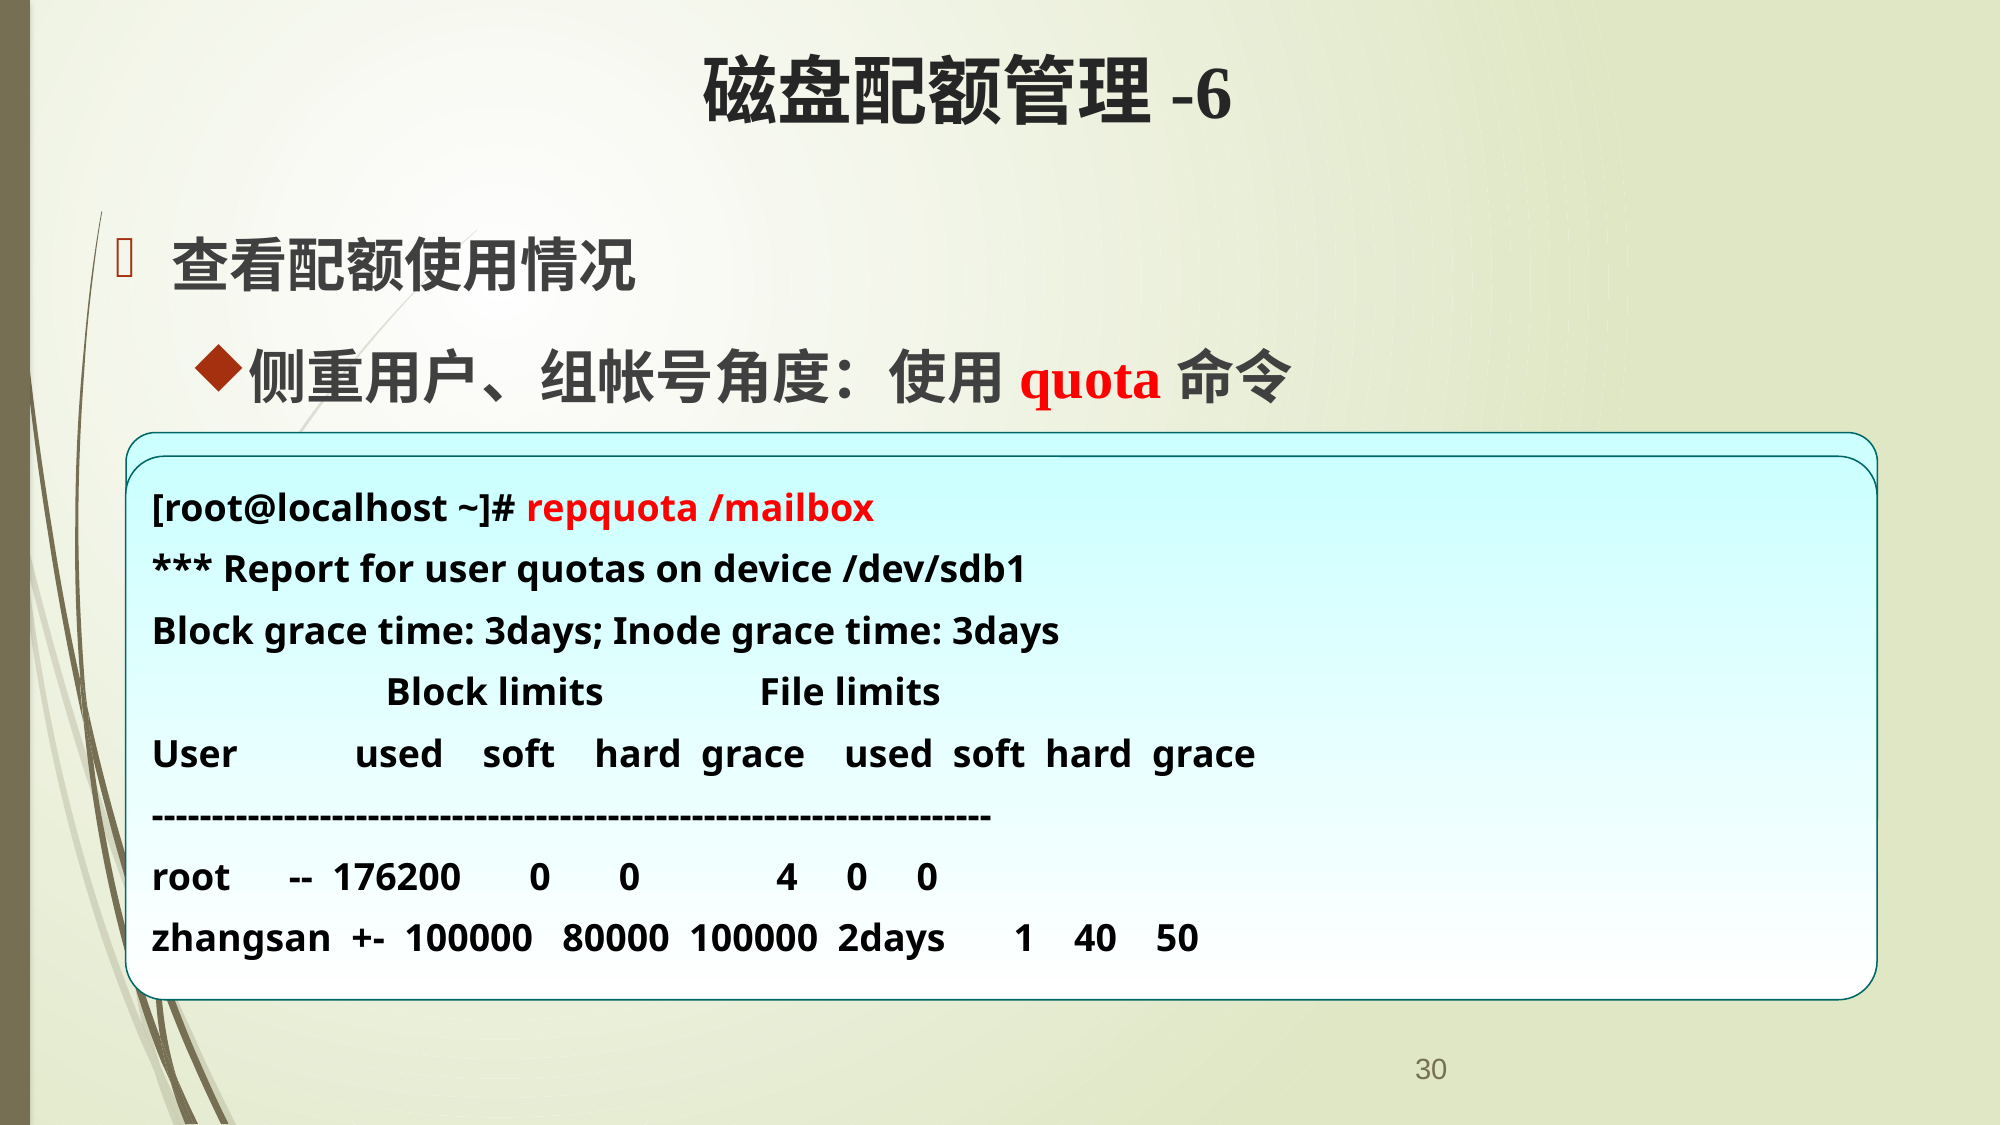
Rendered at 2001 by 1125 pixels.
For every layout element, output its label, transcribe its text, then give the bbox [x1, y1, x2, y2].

text_box [root@localhost ~]# quota -u zhangsan Disk quotas for user zhangsan (uid 515): Filesystem blocks quota limit grace files quota limit grace /dev/sdb1 100000* 80000 100000 1 40 50 [root@localhost ~]# quota -g users Disk quotas for group users (gid 10): none [126, 432, 1878, 493]
list 查看配额使用情况 侧重用户、组帐号角度：使用quota命令 quota -u 用户名 quota -g 组名 侧重文件系统角度：使用repquota命令 repquota 文件系统 repquota -a [99, 200, 1900, 1010]
text_box [root@localhost ~]# repquota /mailbox *** Report for user quotas on device /dev/sdb1 Block grace time: 3days; Inode grace time: 3days Block limits File limits User used soft hard grace used soft hard grace ---------------------------------------------------------------------- root -- 176200 0 0 4 0 0 zhangsan +- 100000 80000 100000 2days 1 40 50 [125, 456, 1878, 1000]
title 磁盘配额管理-6 [489, 35, 1446, 163]
slide_number 30 [1400, 1042, 1901, 1103]
